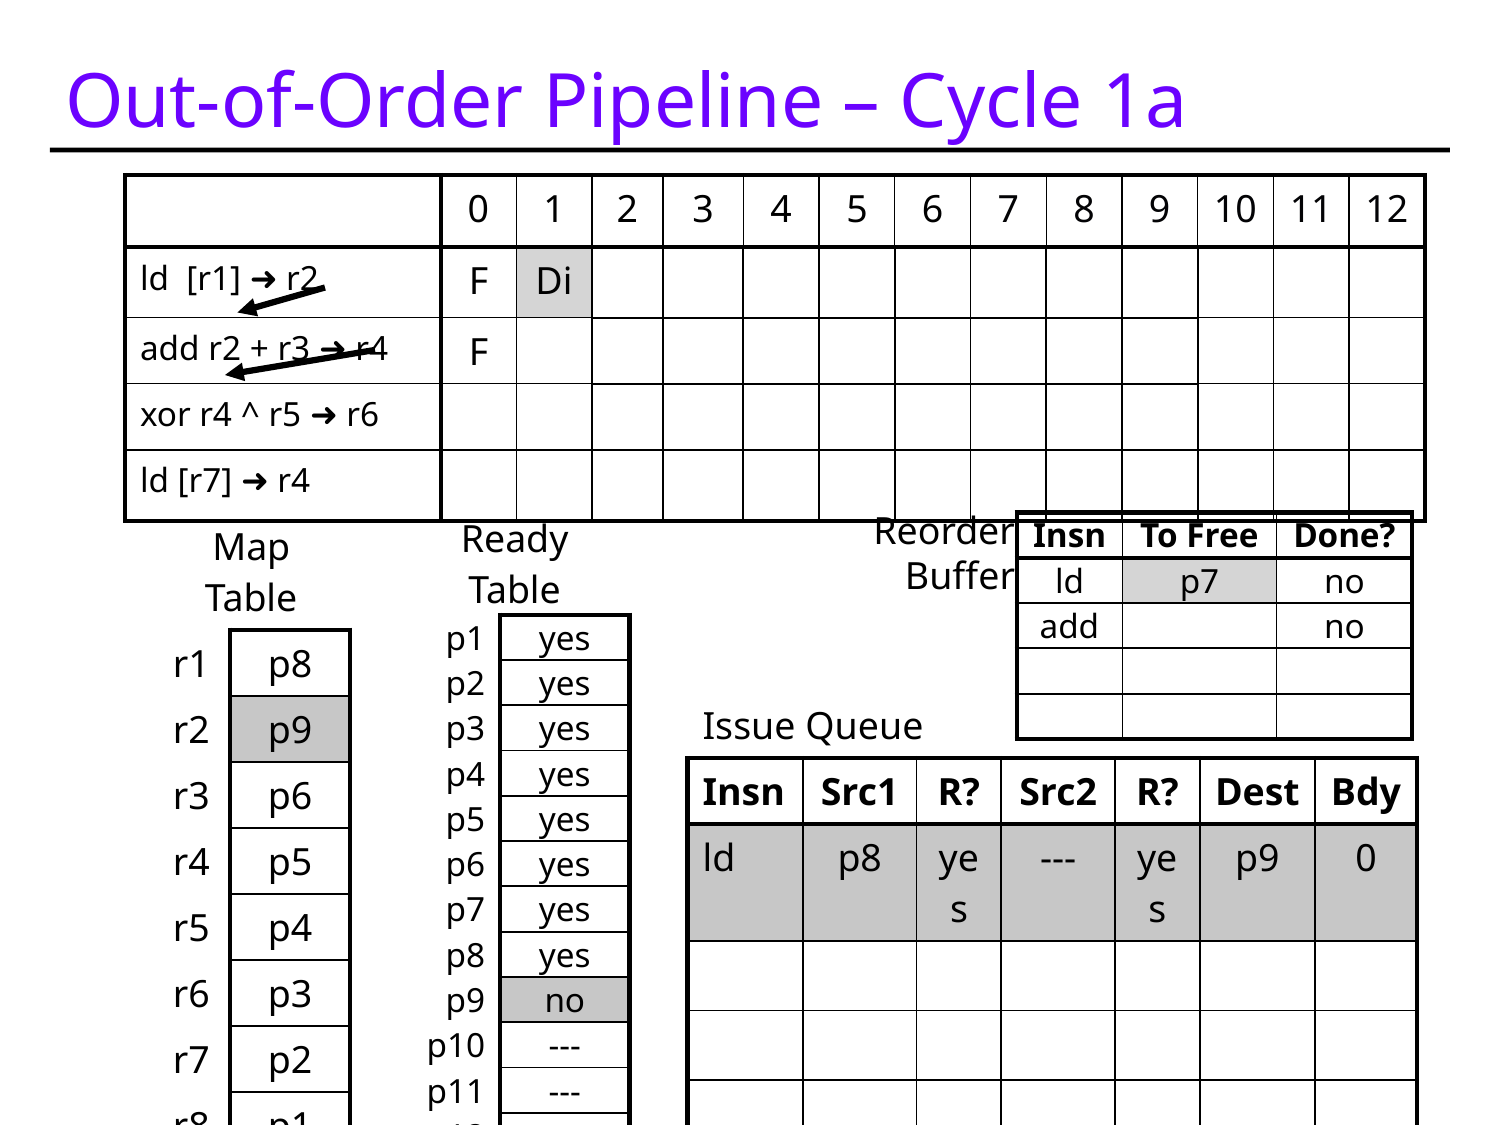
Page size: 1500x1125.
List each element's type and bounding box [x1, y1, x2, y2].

table_cell [1116, 760, 1199, 822]
table_cell [1116, 942, 1199, 1010]
table_cell [502, 1068, 627, 1112]
table_header [400, 512, 630, 615]
table_cell [1316, 826, 1415, 940]
table_cell [1350, 249, 1423, 317]
table_cell [1277, 604, 1410, 647]
table_header [593, 177, 662, 245]
table_cell [502, 1114, 627, 1125]
table_cell [1201, 1011, 1314, 1079]
table_cell [896, 319, 970, 383]
table_cell [232, 1093, 348, 1125]
table_cell [127, 318, 439, 383]
table_cell [517, 384, 591, 449]
table_cell [502, 751, 627, 795]
table_cell [896, 249, 970, 317]
table_cell [593, 451, 662, 519]
table_cell [1123, 451, 1197, 510]
table_cell [502, 978, 627, 1021]
table_cell [1019, 649, 1122, 693]
table_cell [1201, 826, 1314, 940]
table_cell [443, 249, 516, 317]
table_cell [917, 942, 1000, 1010]
table_cell [502, 842, 627, 885]
table_cell [1123, 649, 1276, 693]
table_cell [896, 385, 970, 449]
table_cell [1274, 318, 1348, 383]
table_cell [593, 319, 662, 383]
table_cell [1116, 1081, 1199, 1125]
table_cell [1316, 942, 1415, 1010]
table_cell [1002, 826, 1114, 940]
table_cell [1277, 649, 1410, 693]
table_cell [690, 1081, 802, 1125]
table_cell [1002, 942, 1114, 1010]
table_cell [896, 451, 970, 499]
table_header [517, 177, 591, 245]
table_cell [1199, 451, 1273, 510]
table_cell [1350, 384, 1423, 449]
table_header [1277, 515, 1410, 556]
table_header [1198, 177, 1273, 245]
table_cell [1047, 385, 1121, 449]
table_cell [443, 384, 516, 449]
table_cell [744, 319, 818, 383]
table_cell [1201, 1081, 1314, 1125]
table_cell [517, 318, 591, 383]
table_cell [690, 1011, 802, 1079]
table_cell [1002, 1081, 1114, 1125]
table_header [744, 177, 818, 245]
table_cell [1047, 451, 1121, 510]
table_cell [502, 797, 627, 840]
table_cell [1316, 1011, 1415, 1079]
table_cell [1274, 451, 1348, 510]
table_cell [917, 760, 1000, 822]
table_cell [593, 249, 662, 317]
table_cell [1350, 318, 1423, 383]
table_cell [1123, 319, 1197, 383]
table_cell [664, 451, 742, 519]
table_header [127, 177, 439, 245]
table_cell [917, 1081, 1000, 1125]
table_cell [820, 249, 894, 317]
table_cell [1030, 560, 1122, 602]
table_cell [820, 385, 894, 449]
table_cell [1047, 319, 1121, 383]
table_cell [1316, 760, 1415, 822]
table_cell [971, 451, 1045, 510]
table_header [664, 177, 743, 245]
table_cell [502, 706, 627, 750]
table_cell [1002, 760, 1114, 822]
table_cell [820, 451, 894, 519]
table_cell [664, 319, 742, 383]
table_cell [804, 942, 916, 1010]
table_cell [1116, 826, 1199, 940]
table_header [443, 177, 516, 245]
table_cell [690, 760, 802, 822]
table_cell [1116, 1011, 1199, 1079]
table_cell [804, 826, 916, 940]
table_cell [690, 826, 802, 940]
table_cell [664, 385, 742, 449]
table_cell [232, 697, 348, 761]
table_cell [443, 318, 516, 383]
table_cell [502, 661, 627, 704]
table_cell [1123, 695, 1276, 737]
table_cell [232, 763, 348, 827]
table_header [153, 512, 350, 630]
table_cell [1201, 942, 1314, 1010]
table_header [1047, 177, 1121, 245]
table_cell [971, 319, 1045, 383]
table_cell [127, 384, 439, 449]
table_cell [502, 1023, 627, 1067]
table_cell [804, 760, 916, 822]
table_cell [971, 249, 1045, 317]
table_cell [400, 615, 498, 1125]
table_cell [690, 942, 802, 1010]
table_cell [1199, 384, 1273, 449]
table_header [1123, 177, 1197, 245]
table_cell [1019, 604, 1122, 647]
table_cell [1199, 318, 1273, 383]
table_cell [153, 630, 228, 1125]
table_cell [1277, 560, 1410, 602]
text_box [858, 499, 1030, 605]
table_cell [517, 451, 591, 512]
table_cell [744, 451, 818, 519]
table_cell [443, 451, 516, 512]
table_cell [1123, 249, 1197, 317]
table_cell [971, 385, 1045, 449]
table_cell [502, 887, 627, 931]
table_cell [744, 249, 818, 317]
table_cell [664, 249, 742, 317]
table_header [971, 177, 1046, 245]
table_cell [593, 385, 662, 449]
table_cell [232, 1027, 348, 1091]
table_cell [127, 451, 439, 519]
title [49, 37, 1363, 151]
table_cell [917, 826, 1000, 940]
table_cell [1019, 695, 1122, 737]
table_cell [917, 1011, 1000, 1079]
table_header [1274, 177, 1348, 245]
table_header [820, 177, 894, 245]
table_cell [1123, 560, 1276, 602]
table_cell [502, 933, 627, 976]
table_cell [1274, 384, 1348, 449]
table_cell [820, 319, 894, 383]
table_cell [517, 249, 591, 317]
table_cell [502, 617, 627, 659]
table_header [1350, 177, 1423, 245]
table_header [1030, 515, 1122, 556]
table_cell [1047, 249, 1121, 317]
table_cell [744, 385, 818, 449]
table_cell [1201, 760, 1314, 822]
table_cell [232, 895, 348, 959]
table_cell [232, 632, 348, 695]
table_cell [232, 961, 348, 1025]
table_header [1123, 515, 1276, 556]
table_cell [127, 249, 439, 317]
table_cell [232, 829, 348, 893]
table_cell [1350, 451, 1423, 519]
table_cell [1123, 604, 1276, 647]
table_cell [804, 1081, 916, 1125]
table_cell [1316, 1081, 1415, 1125]
table_cell [1277, 695, 1410, 737]
table_cell [804, 1011, 916, 1079]
table_cell [1199, 249, 1273, 317]
table_cell [1274, 249, 1348, 317]
table_header [688, 692, 1417, 756]
table_header [895, 177, 970, 245]
table_cell [1002, 1011, 1114, 1079]
table_cell [1123, 385, 1197, 449]
